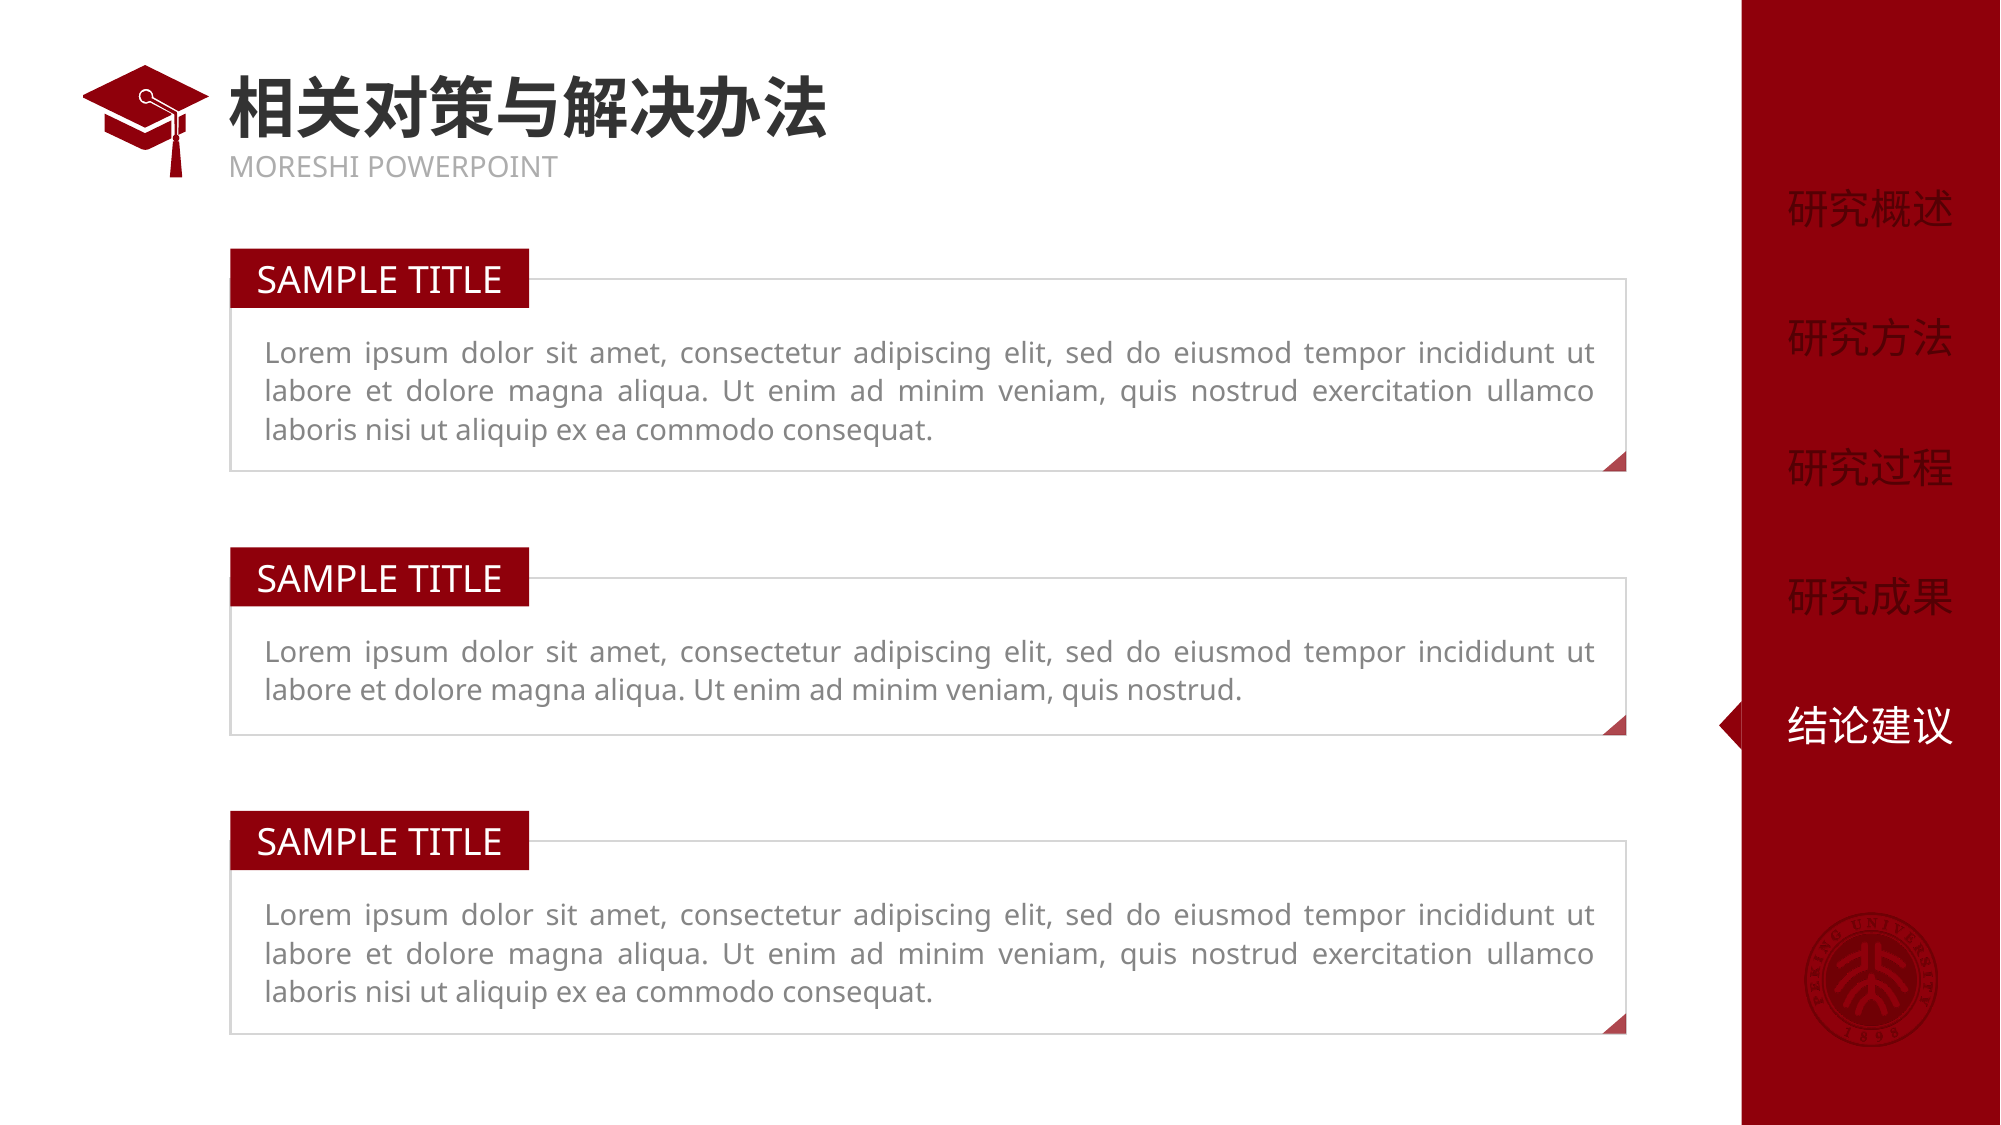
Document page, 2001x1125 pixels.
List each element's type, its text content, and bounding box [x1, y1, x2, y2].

text_box [1599, 1011, 1628, 1035]
picture [1804, 912, 1938, 1047]
text_box [1599, 712, 1628, 737]
title 相关对策与解决办法 [213, 55, 1077, 168]
text_box [229, 278, 1627, 472]
text_box [229, 577, 1627, 736]
text_box [1599, 448, 1628, 473]
text_box Lorem ipsum dolor sit amet, consectetur adipiscing elit, sed do eiusmod tempor incididunt ut labore et dolore magna aliqua. Ut enim ad minim veniam, quis nostrud exercitation ullamco laboris nisi ut aliquip ex ea commodo consequat. [249, 323, 1611, 454]
text_box [229, 840, 1627, 1035]
text_box Lorem ipsum dolor sit amet, consectetur adipiscing elit, sed do eiusmod tempor incididunt ut labore et dolore magna aliqua. Ut enim ad minim veniam, quis nostrud. [249, 621, 1611, 714]
text_box Lorem ipsum dolor sit amet, consectetur adipiscing elit, sed do eiusmod tempor incididunt ut labore et dolore magna aliqua. Ut enim ad minim veniam, quis nostrud exercitation ullamco laboris nisi ut aliquip ex ea commodo consequat. [249, 885, 1611, 1016]
text_box SAMPLE TITLE [230, 248, 530, 309]
text_box SAMPLE TITLE [230, 547, 530, 608]
text_box SAMPLE TITLE [230, 810, 530, 871]
